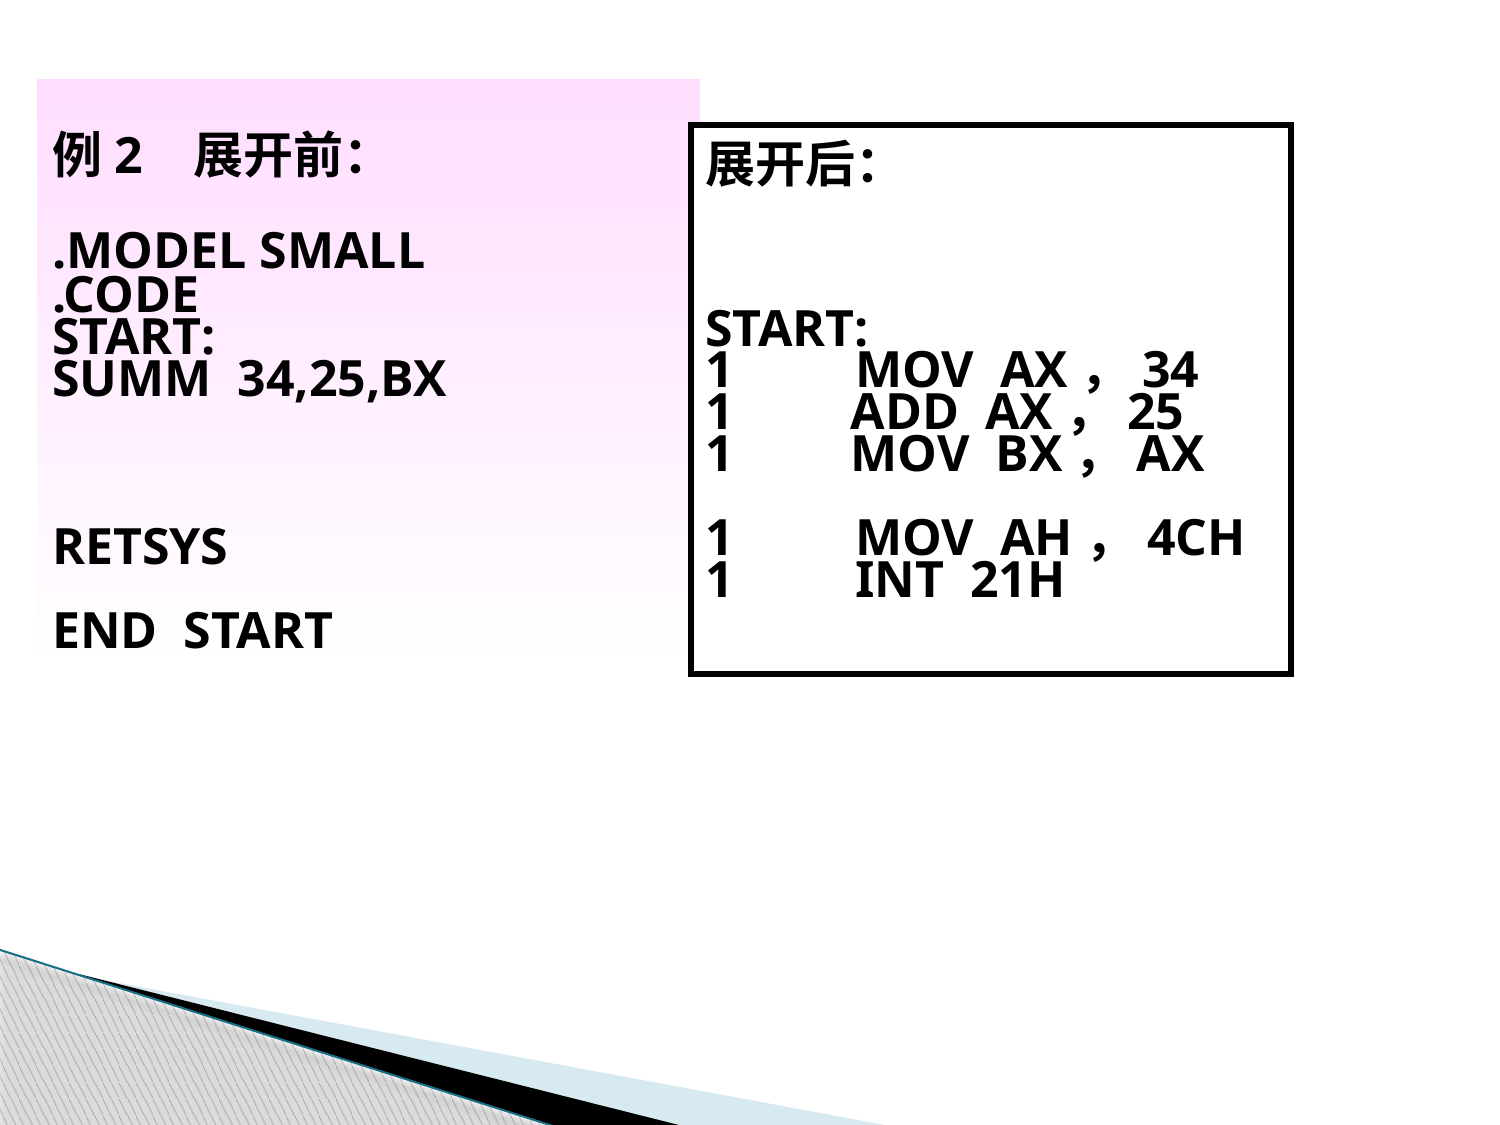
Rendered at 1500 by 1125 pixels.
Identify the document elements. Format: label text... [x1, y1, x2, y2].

text_box 例2 展开前： .MODEL SMALL .CODE START: SUMM 34,25,BX RETSYS END START [37, 79, 700, 665]
text_box 展开后： START: 1 MOV AX，34 1 ADD AX，25 1 MOV BX，AX 1 MOV AH，4CH 1 INT 21H [690, 125, 1291, 674]
